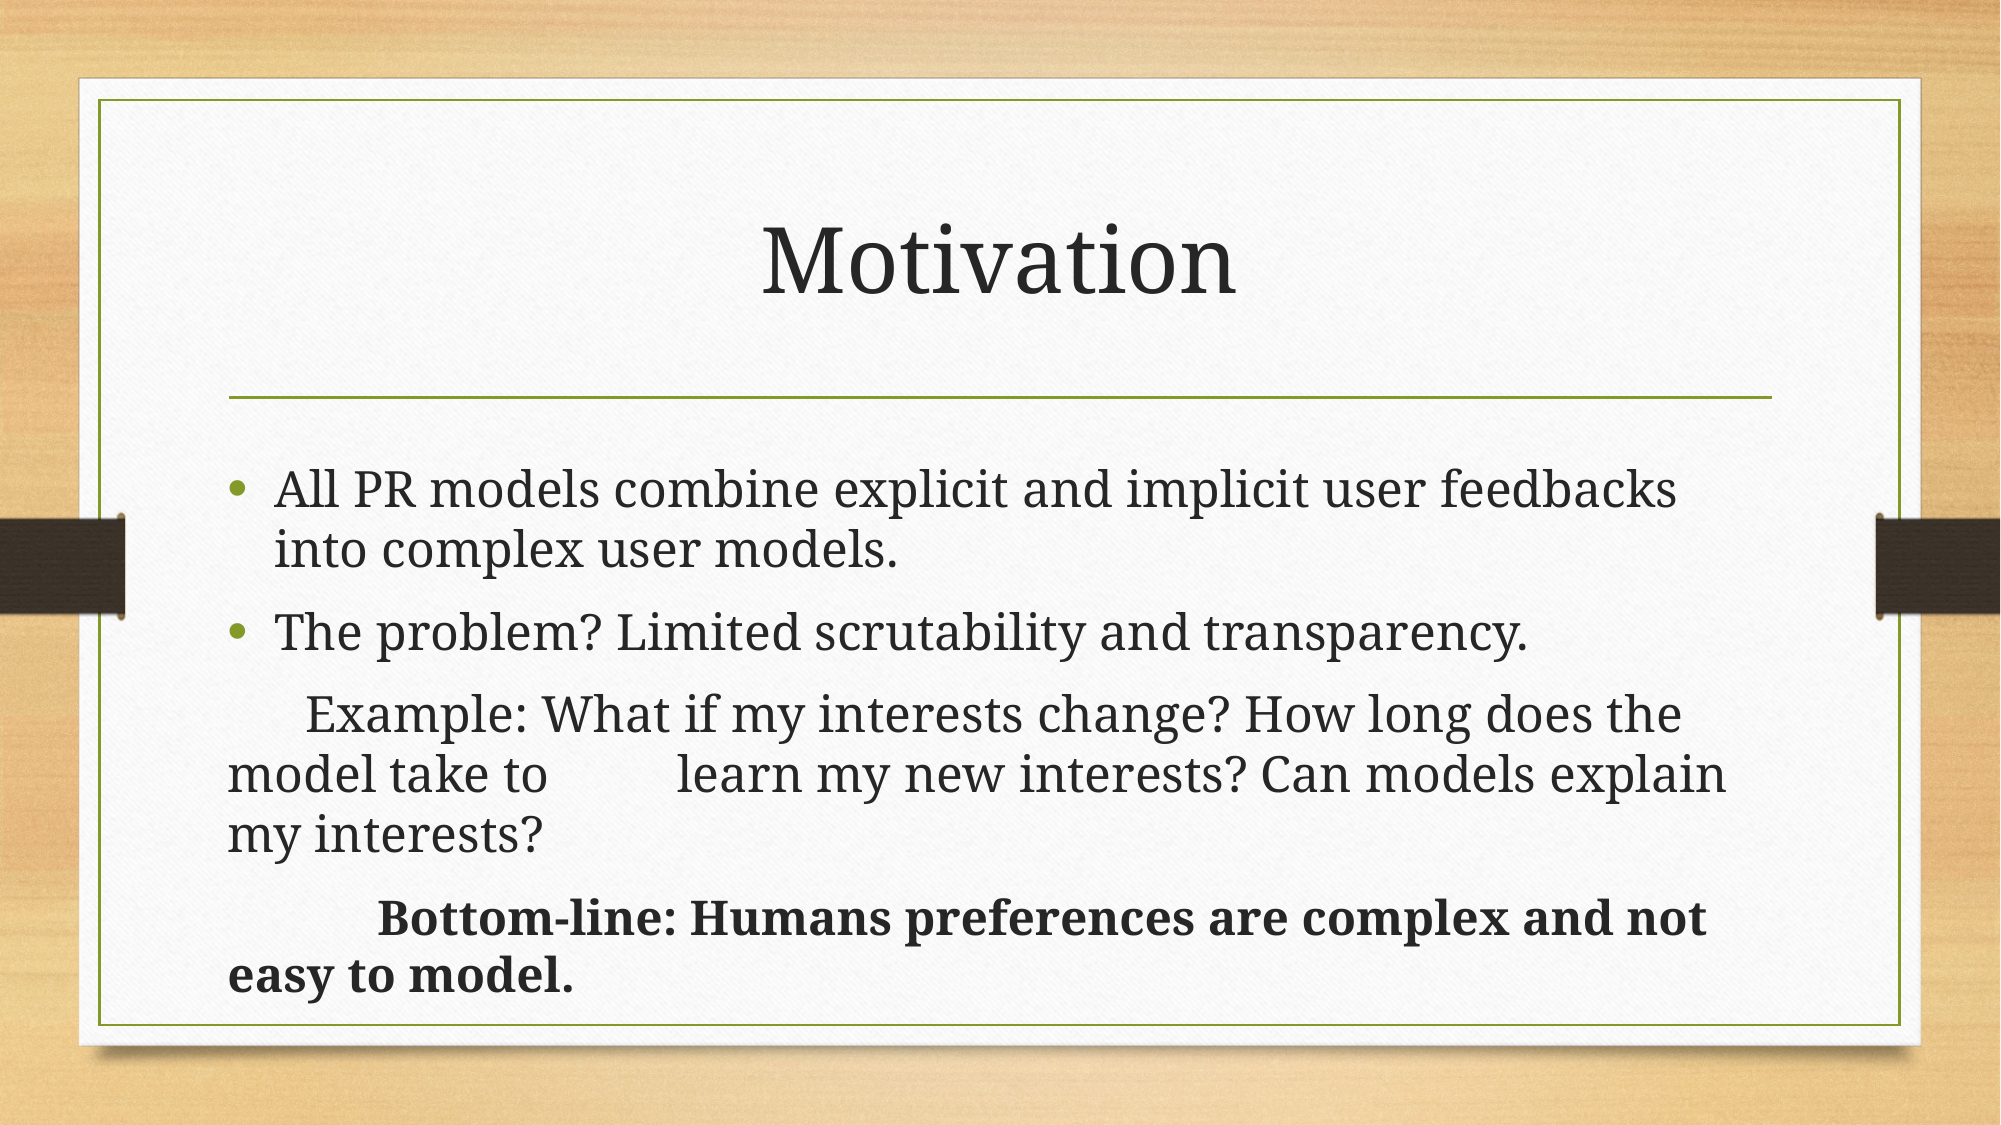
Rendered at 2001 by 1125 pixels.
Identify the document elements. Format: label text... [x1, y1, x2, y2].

list All PR models combine explicit and implicit user feedbacks into complex user models. The problem? Limited scrutability and transparency. Example: What if my interests change? How long does the model take to learn my new interests? Can models explain my interests? Bottom-line: Humans preferences are complex and not easy to model. [212, 450, 1788, 1006]
title Motivation [212, 150, 1788, 365]
picture [0, 0, 2001, 1125]
